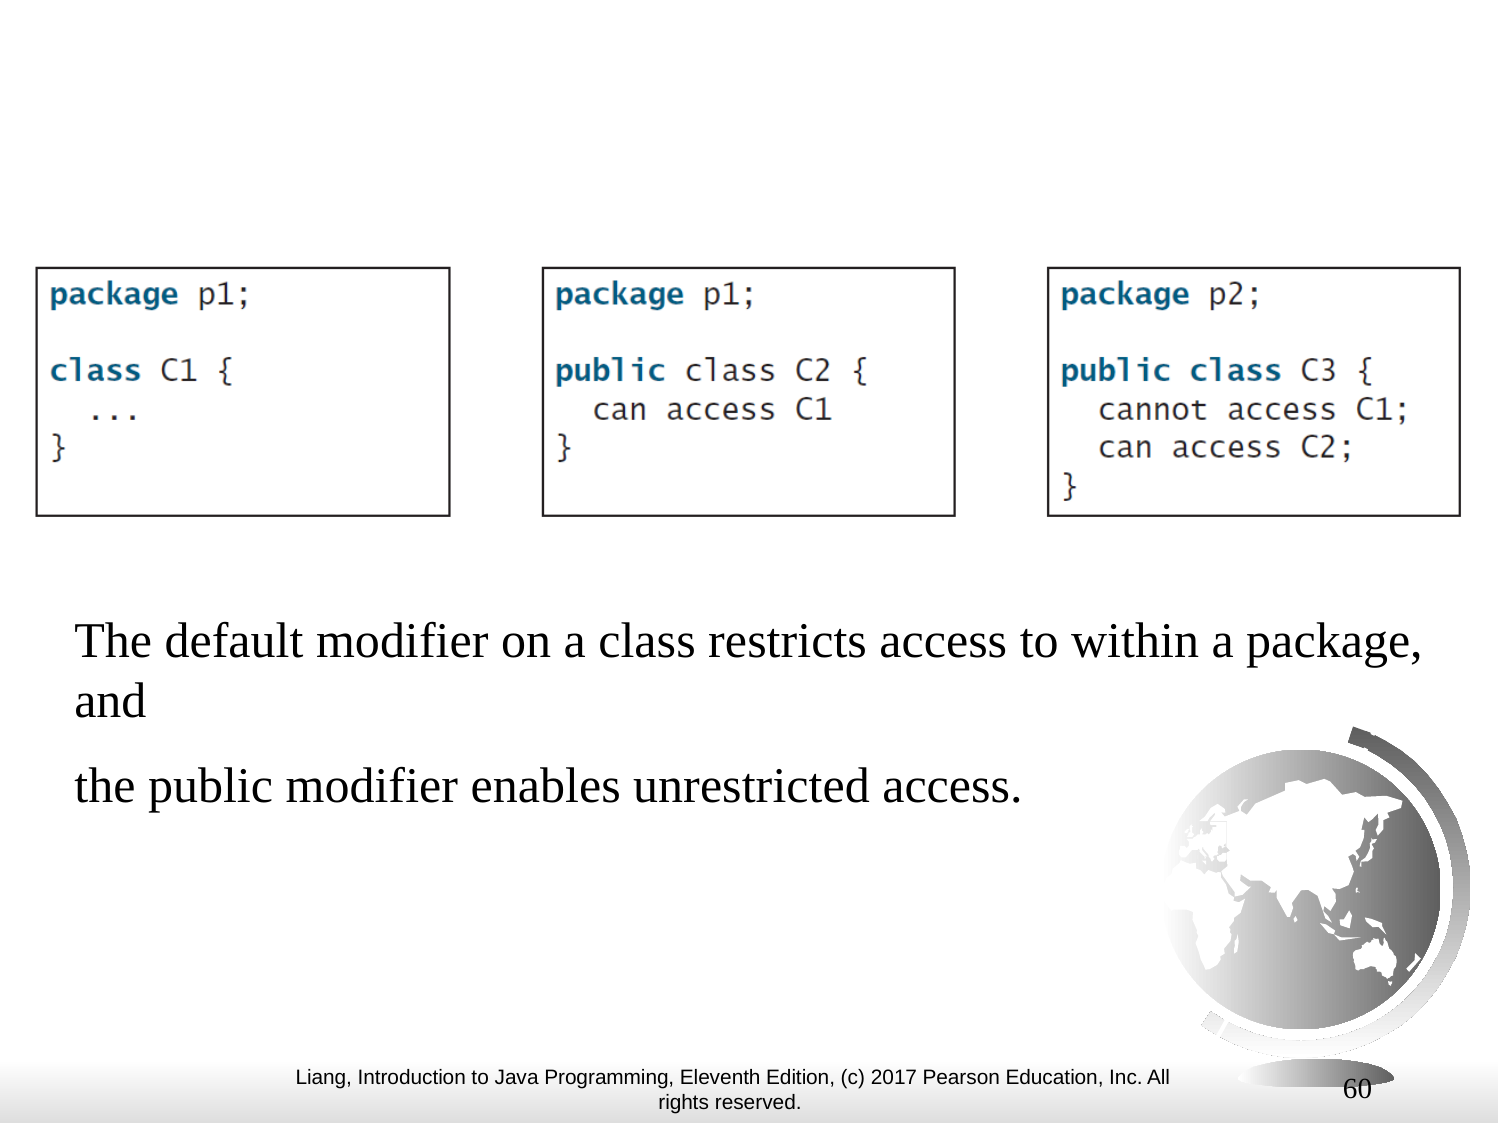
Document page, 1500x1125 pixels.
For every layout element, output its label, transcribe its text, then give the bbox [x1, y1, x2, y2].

slide_number 60 [1074, 1049, 1388, 1125]
picture [30, 260, 1469, 525]
text_box The default modifier on a class restricts access to within a package, and the public modifier enables unrestricted access. [59, 600, 1441, 820]
